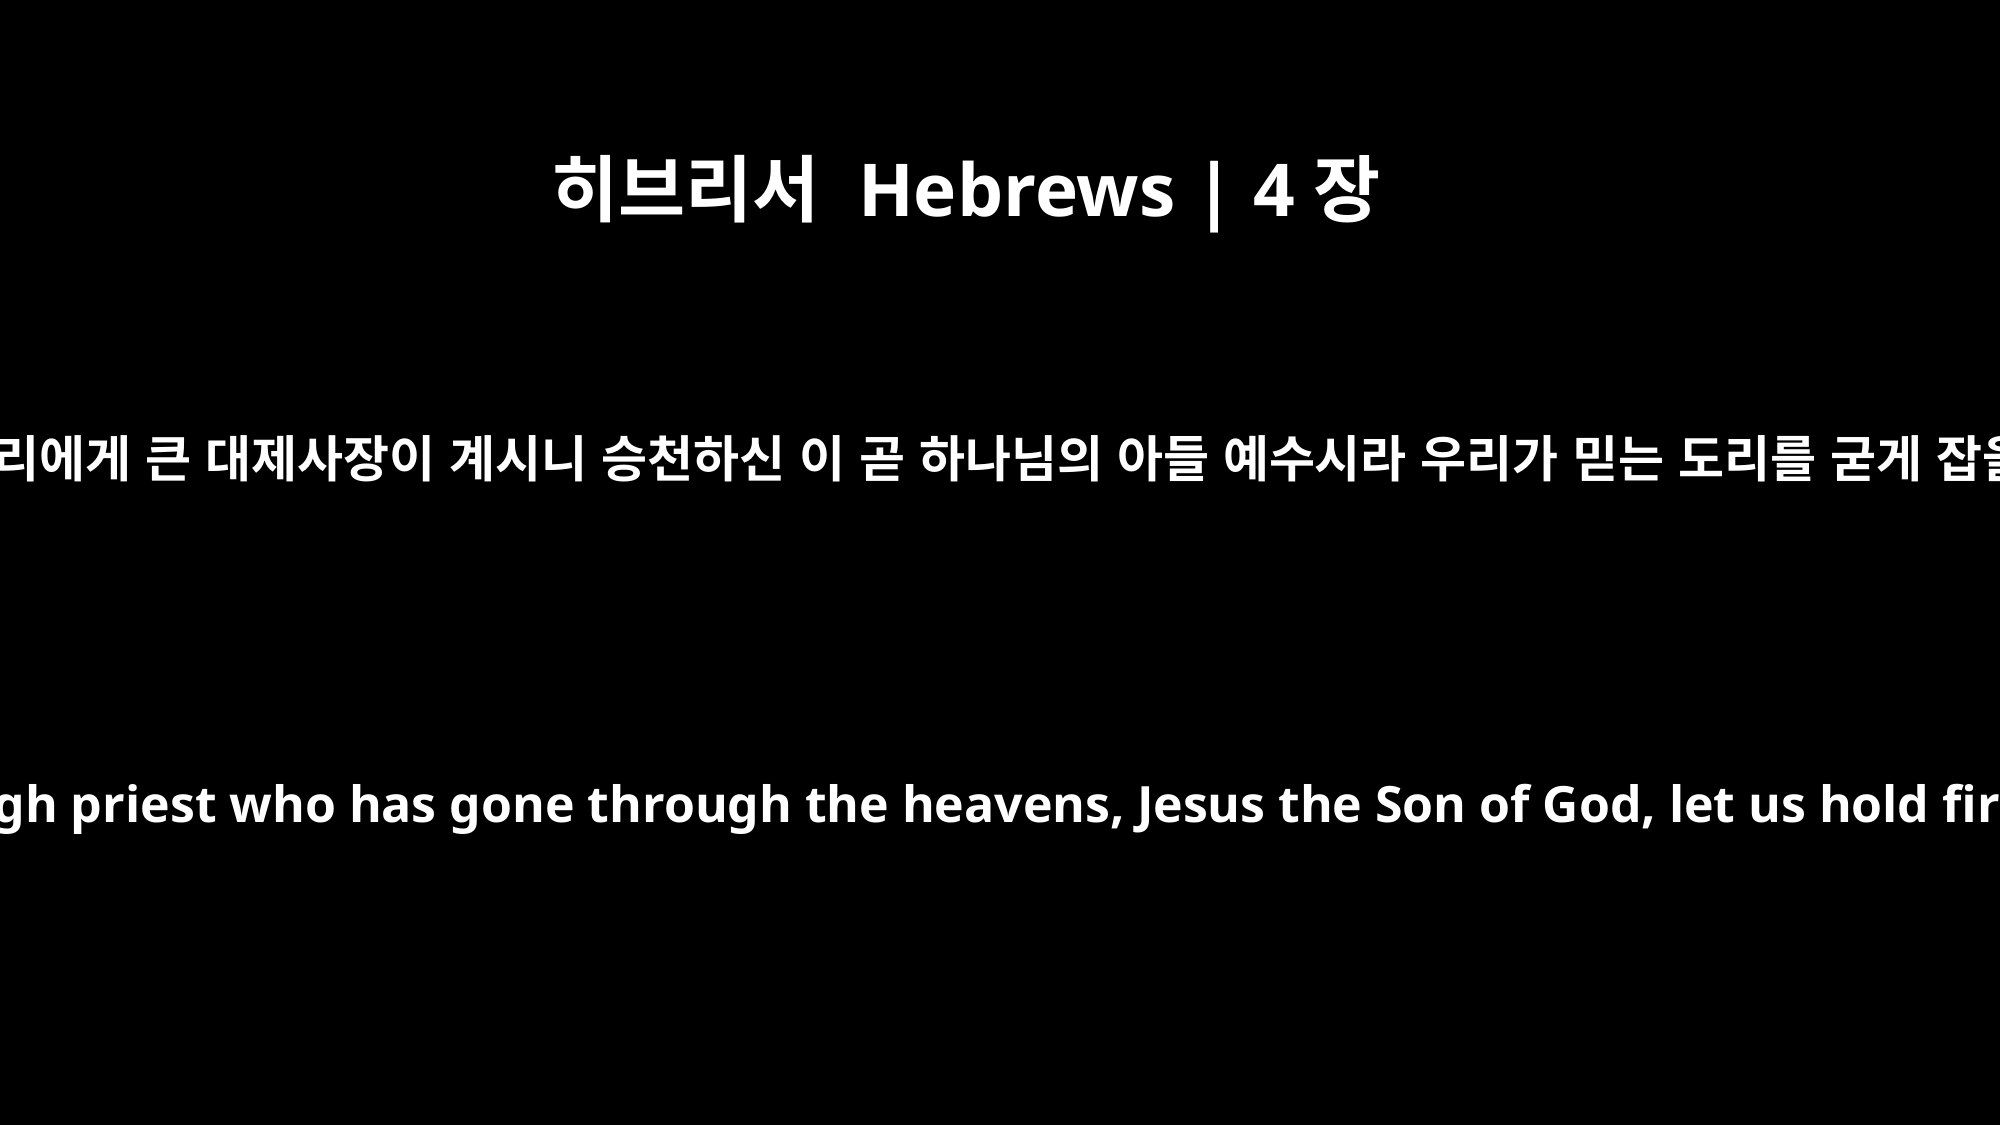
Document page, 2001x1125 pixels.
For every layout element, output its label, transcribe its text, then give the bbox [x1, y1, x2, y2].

text_box 14 그러므로 우리에게 큰 대제사장이 계시니 승천하신 이 곧 하나님의 아들 예수시라 우리가 믿는 도리를 굳게 잡을지어다 [0, 359, 2000, 495]
text_box 히브리서 Hebrews | 4장 [536, 136, 1396, 239]
text_box Therefore, since we have a great high priest who has gone through the heavens, Jesus the Son of God, let us hold firmly to the faith we profess. [0, 764, 2000, 840]
